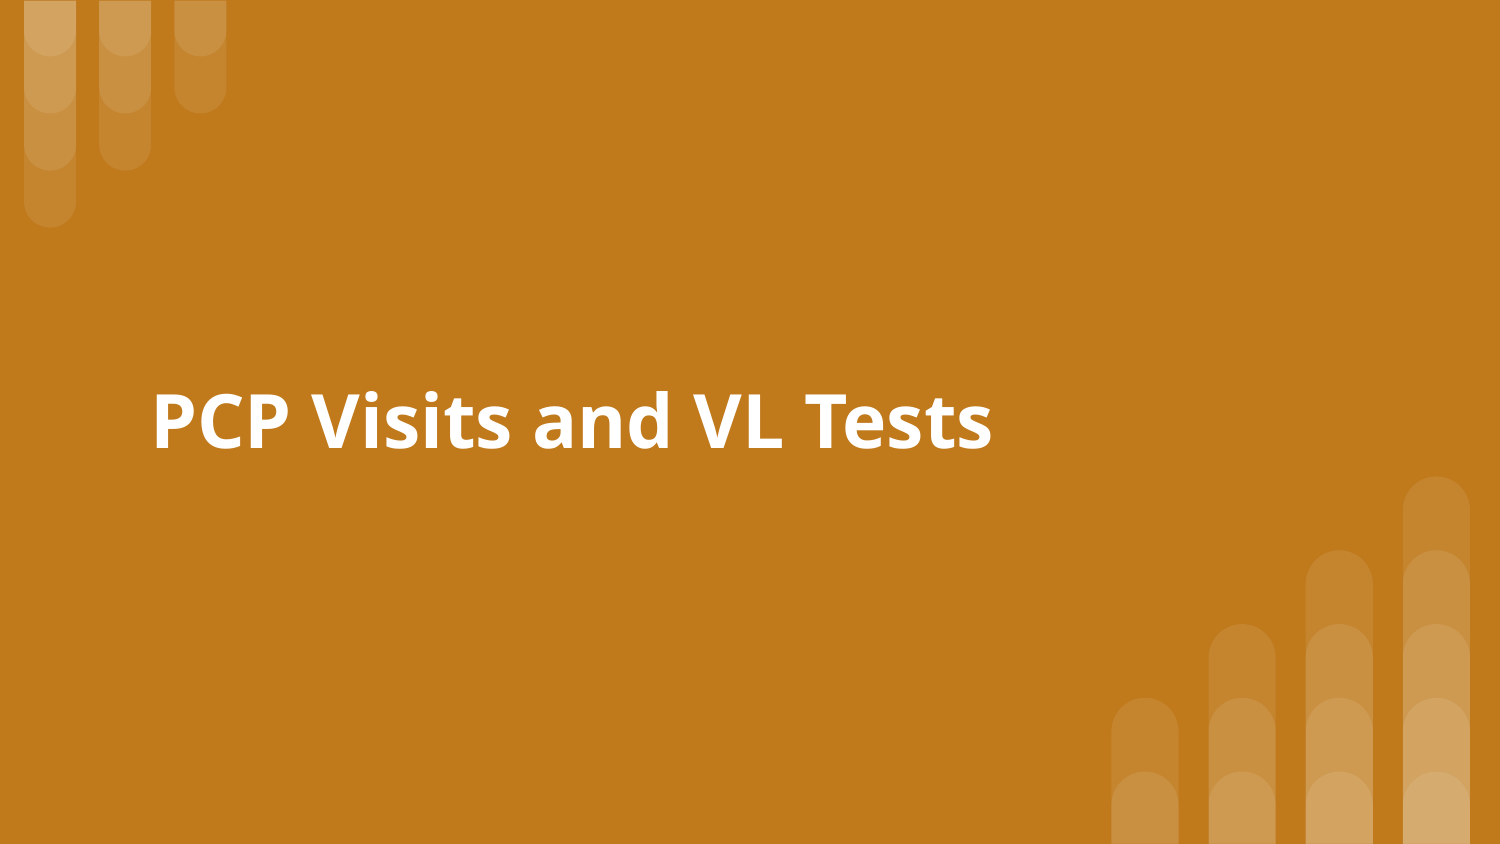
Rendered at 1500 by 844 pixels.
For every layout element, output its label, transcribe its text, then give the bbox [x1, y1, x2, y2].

title PCP Visits and VL Tests [135, 264, 1097, 572]
